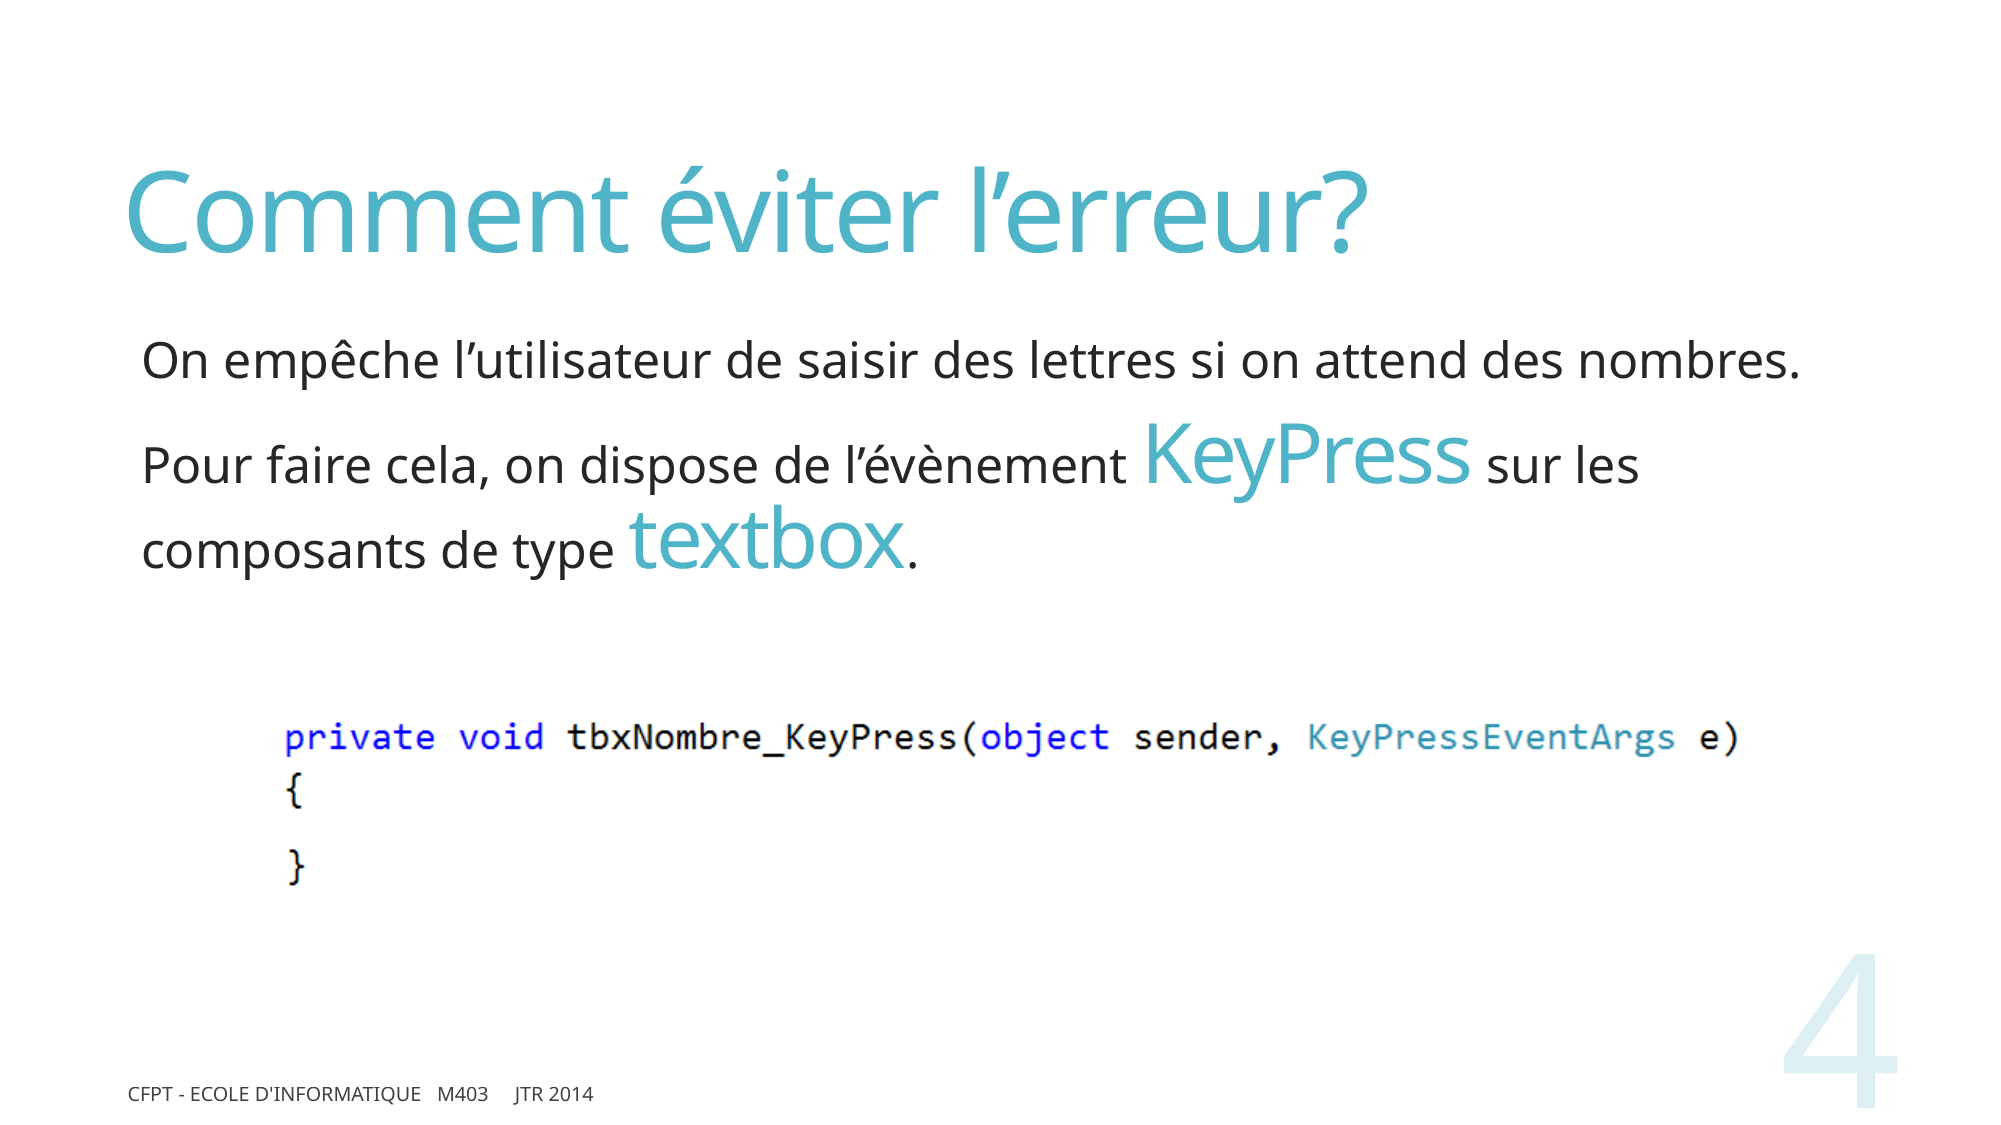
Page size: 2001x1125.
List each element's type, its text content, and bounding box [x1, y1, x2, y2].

title Comment éviter l’erreur? [107, 81, 1875, 354]
footer CFPT - Ecole d'informatique M403 JTR 2014 [112, 1075, 938, 1113]
picture [256, 703, 1745, 896]
slide_number 4 [1437, 963, 1918, 1125]
list On empêche l’utilisateur de saisir des lettres si on attend des nombres. Pour faire cela, on dispose de l’évènement KeyPress sur les composants de type textbox. [111, 329, 1876, 948]
